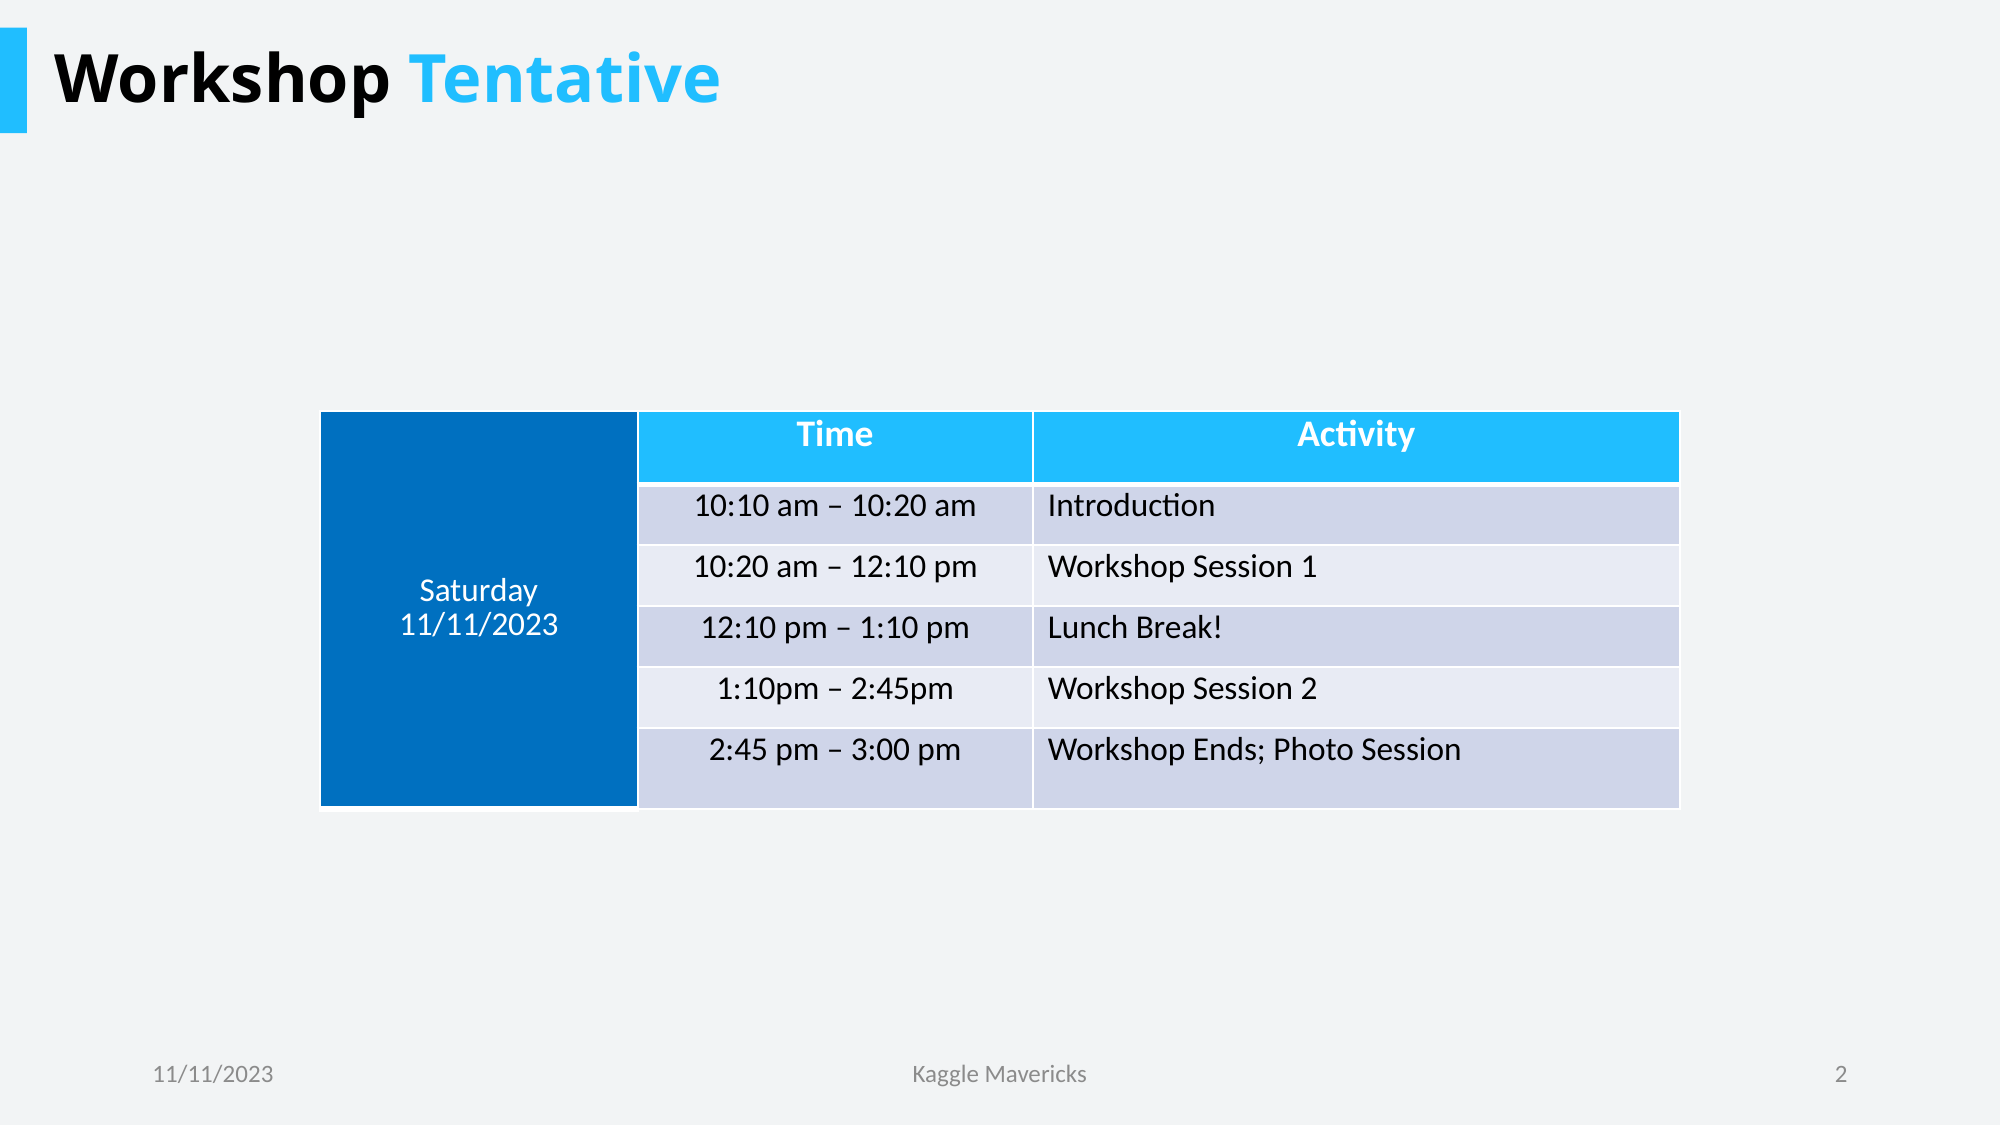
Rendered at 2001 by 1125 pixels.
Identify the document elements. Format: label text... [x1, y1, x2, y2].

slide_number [137, 1042, 588, 1103]
title Workshop Tentative [39, 27, 752, 134]
footer Kaggle Mavericks [662, 1042, 1338, 1103]
table_cell 10:20 am – 12:10 pm [639, 546, 1032, 605]
table_cell 2:45 pm – 3:00 pm [639, 729, 1032, 808]
table_cell Workshop Session 1 [1034, 546, 1679, 605]
table_header Time [639, 412, 1032, 482]
table_header Activity [1034, 412, 1679, 482]
table_cell 10:10 am – 10:20 am [639, 487, 1032, 544]
table_cell Introduction [1034, 487, 1679, 544]
slide_number 2 [1412, 1042, 1863, 1103]
text_box [0, 27, 28, 134]
table_cell Workshop Ends; Photo Session [1034, 729, 1679, 808]
table_header Saturday 11/11/2023 [321, 412, 637, 806]
table_cell Workshop Session 2 [1034, 668, 1679, 727]
table_cell Lunch Break! [1034, 607, 1679, 666]
table_cell 12:10 pm – 1:10 pm [639, 607, 1032, 666]
table_cell 1:10pm – 2:45pm [639, 668, 1032, 727]
